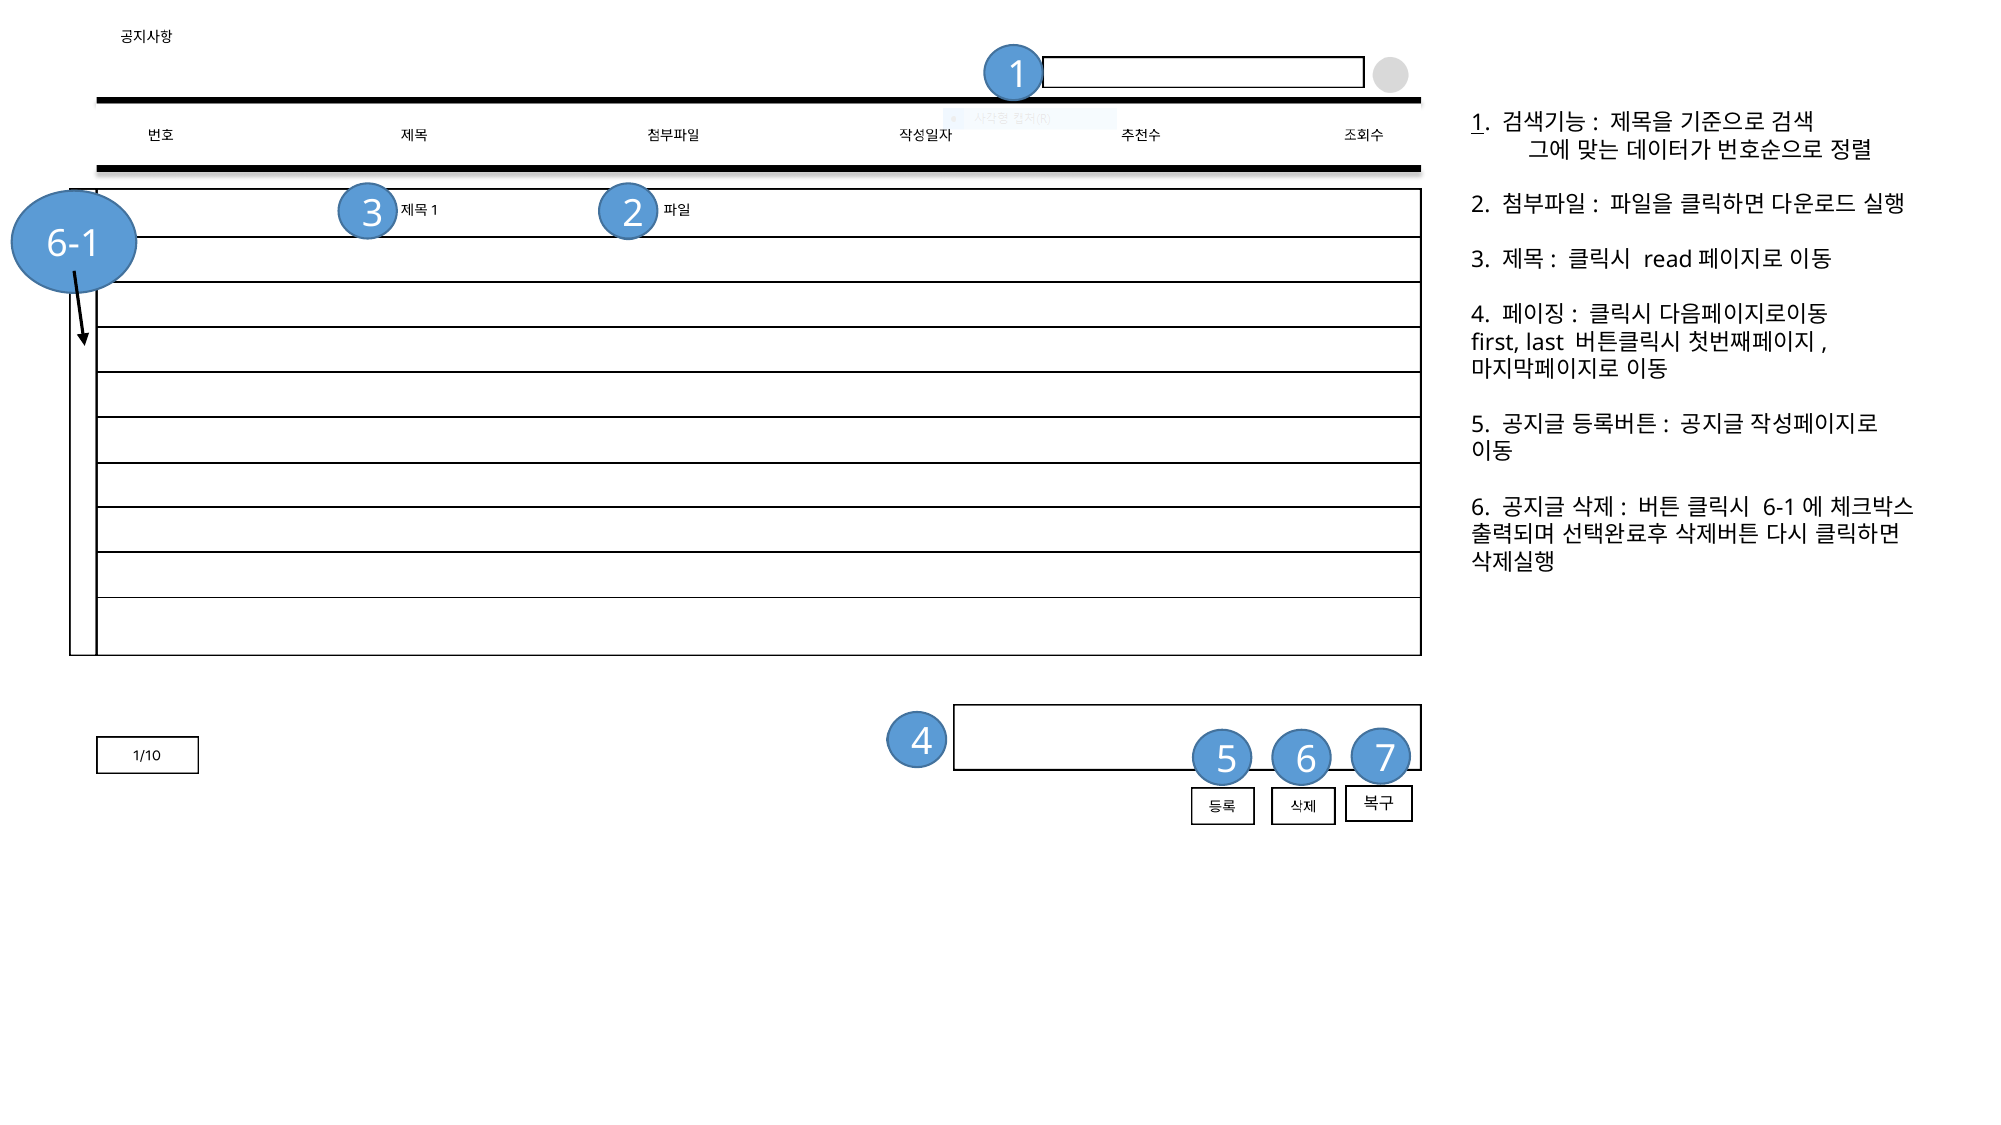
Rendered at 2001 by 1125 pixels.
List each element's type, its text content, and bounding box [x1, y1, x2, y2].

text_box 1. 검색기능: 제목을 기준으로 검색 그에 맞는 데이터가 번호순으로 정렬 2. 첨부파일: 파일을 클릭하면 다운로드 실행 3. 제목: 클릭시 read페이지로 이동 4. 페이징: 클릭시 다음페이지로이동 first, last 버튼클릭시 첫번째페이지, 마지막페이지로 이동 5. 공지글 등록버튼: 공지글 작성페이지로 이동 6. 공지글 삭제: 버튼 클릭시 6-1에 체크박스 출력되며 선택완료후 삭제버튼 다시 클릭하면 삭제실행 [1515, 100, 1936, 582]
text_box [0, 0, 1515, 832]
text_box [73, 270, 85, 346]
